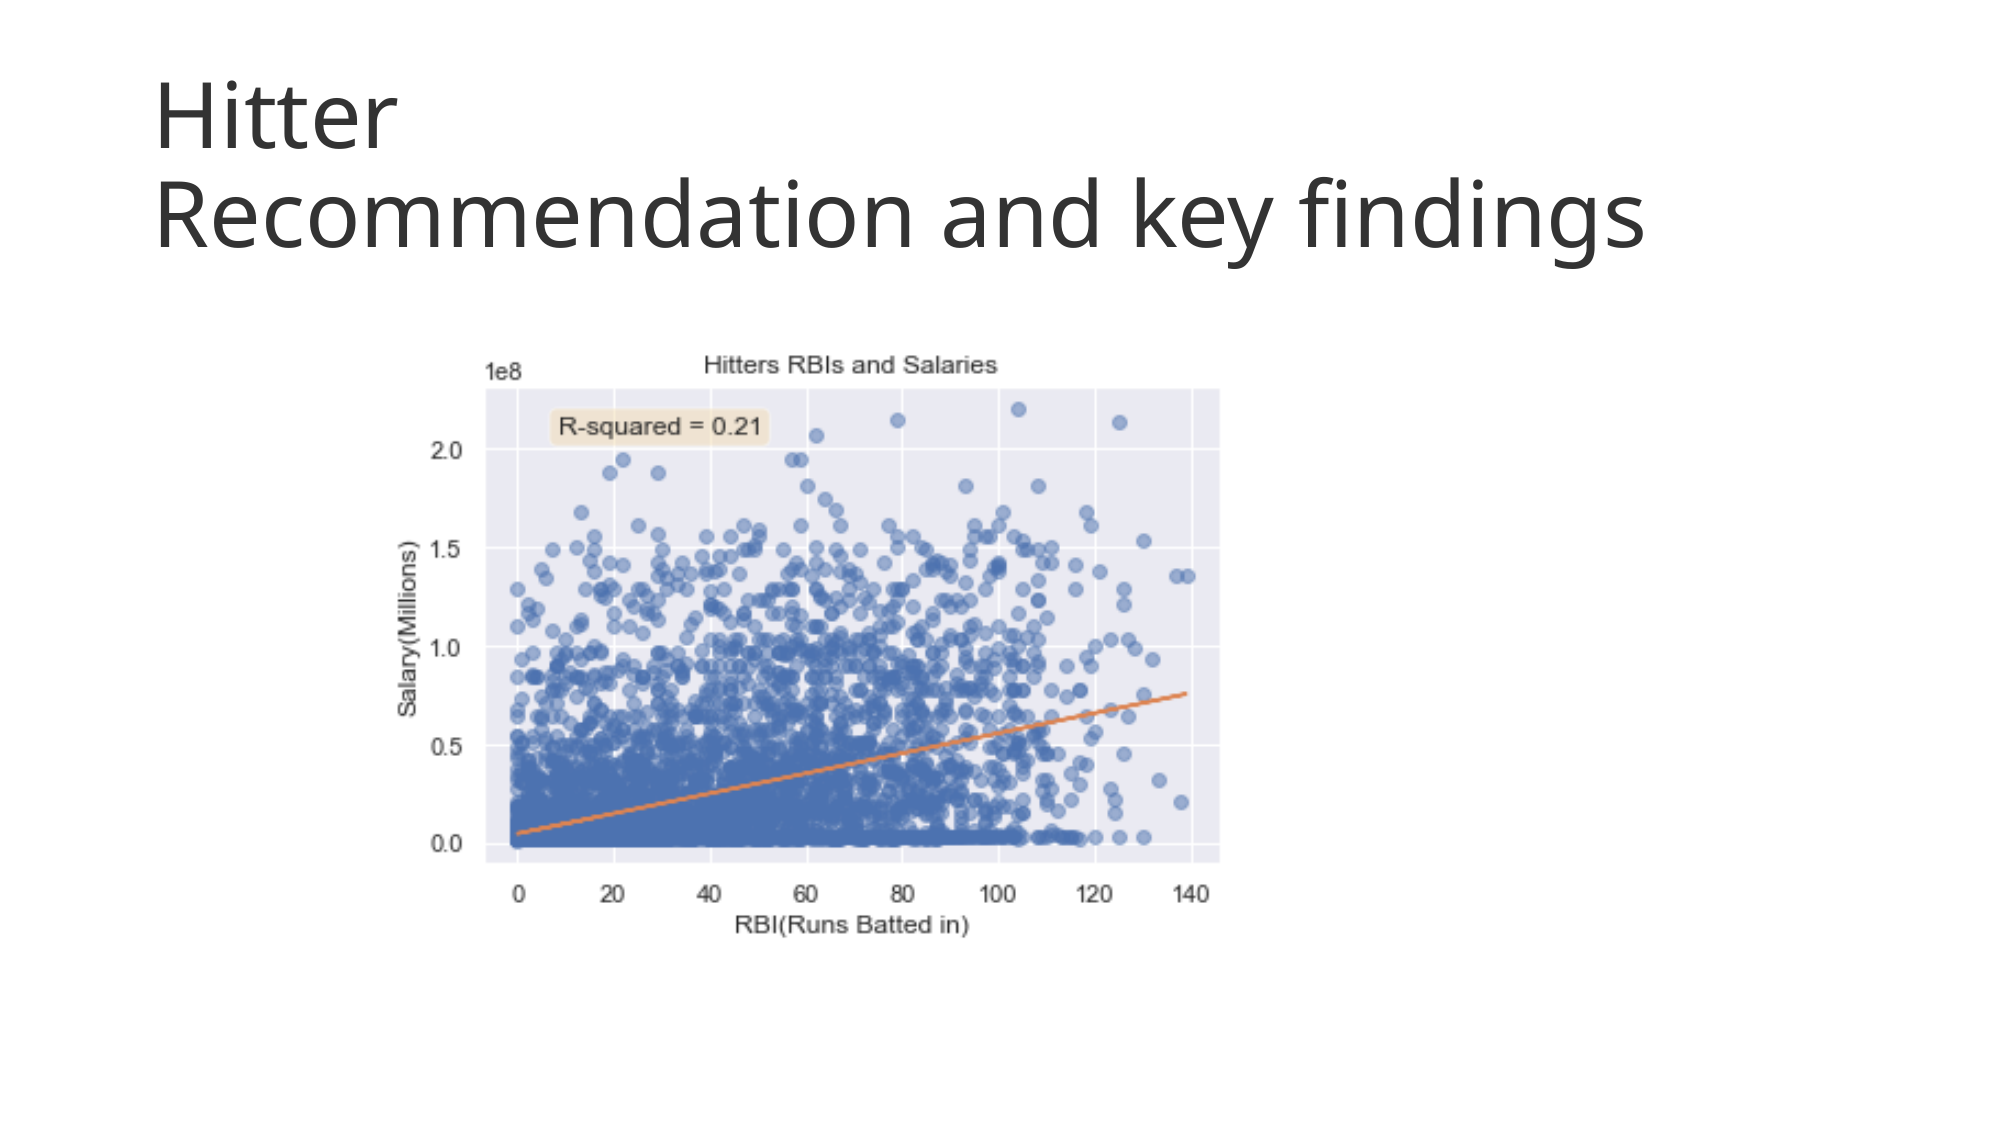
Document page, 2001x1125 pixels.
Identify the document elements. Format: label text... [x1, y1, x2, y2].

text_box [348, 330, 1350, 982]
title Hitter Recommendation and key findings [137, 59, 1863, 278]
